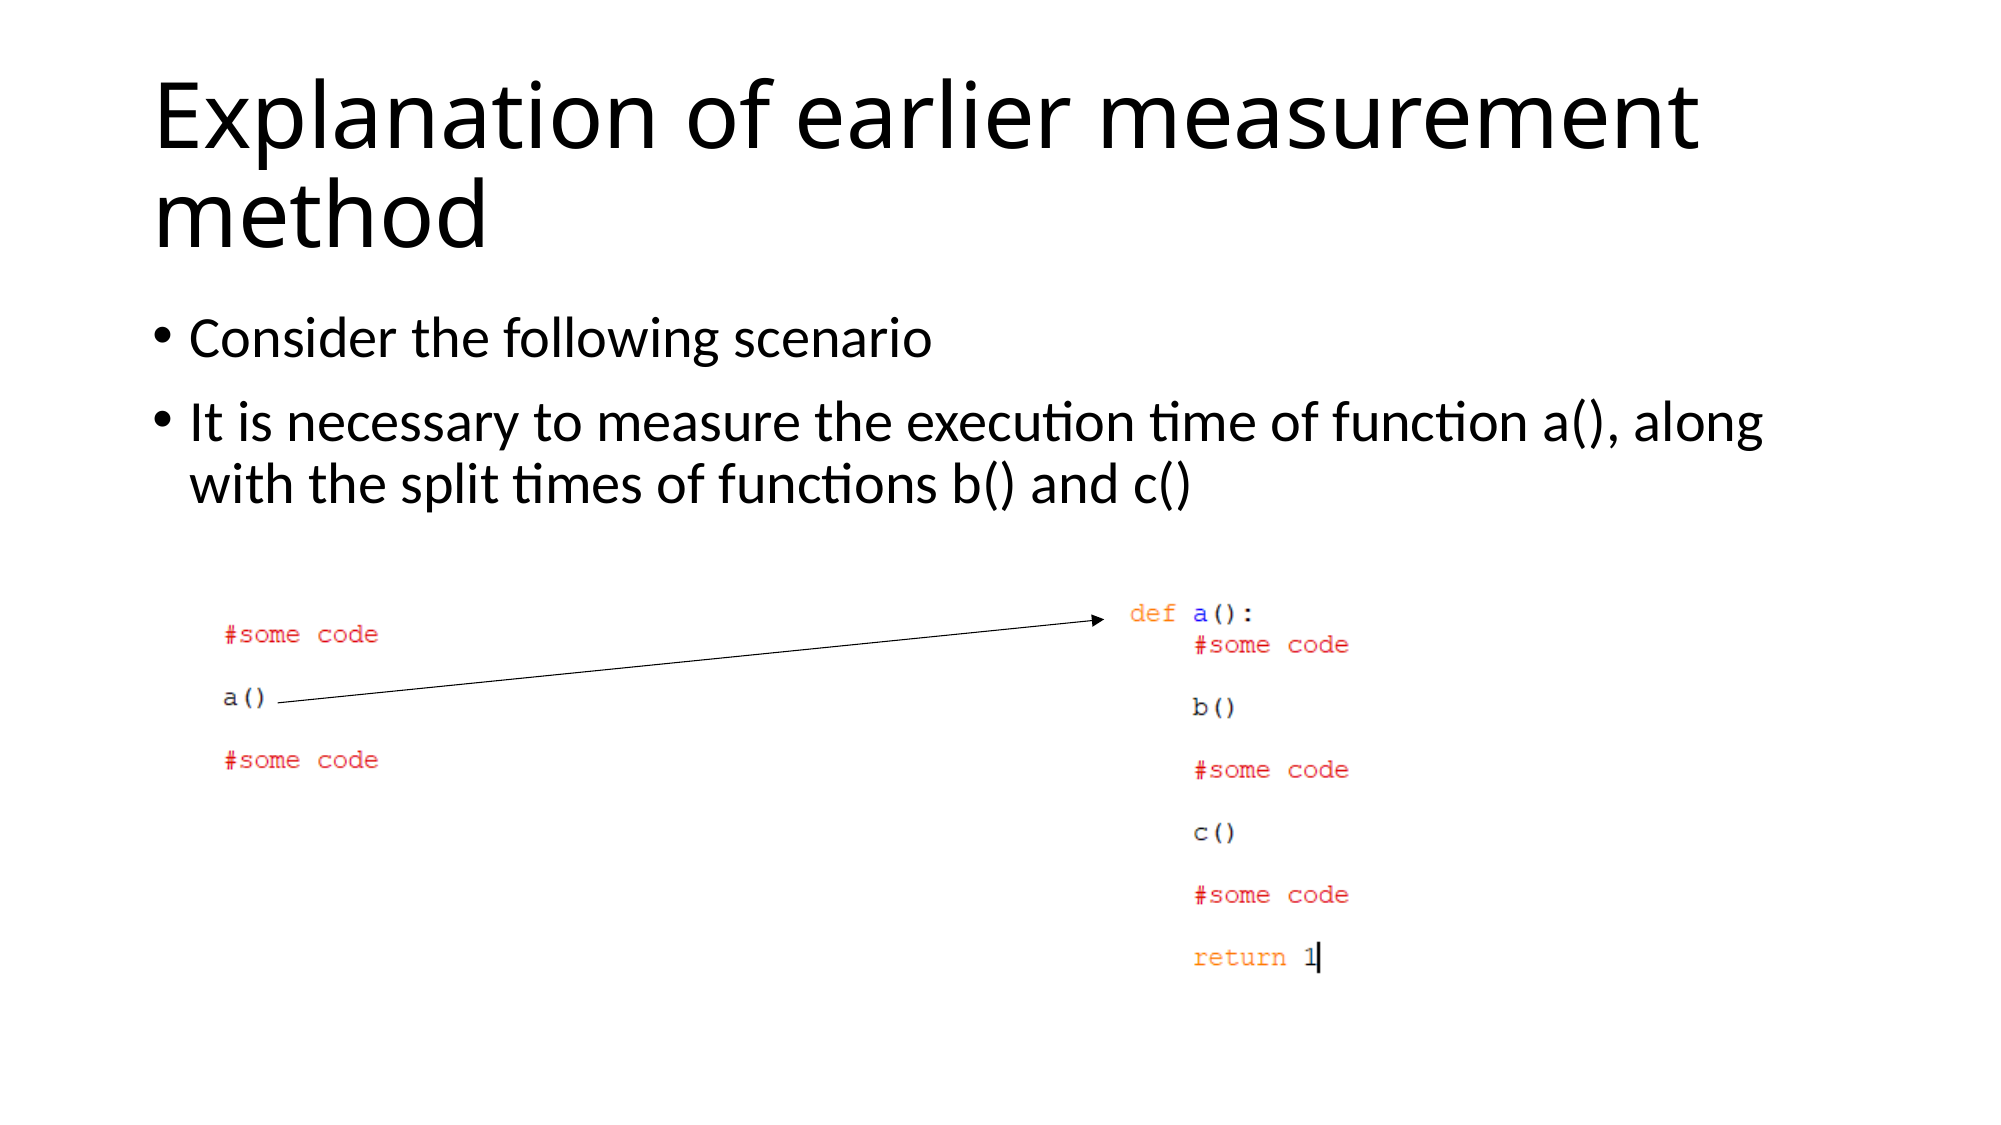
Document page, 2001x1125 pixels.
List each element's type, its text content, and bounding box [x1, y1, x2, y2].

picture [1124, 584, 1388, 989]
list Consider the following scenario It is necessary to measure the execution time of function a(), along with the split times of functions b() and c() [137, 299, 1863, 1014]
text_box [277, 619, 1105, 703]
title Explanation of earlier measurement method [137, 59, 1863, 278]
picture [217, 619, 433, 787]
